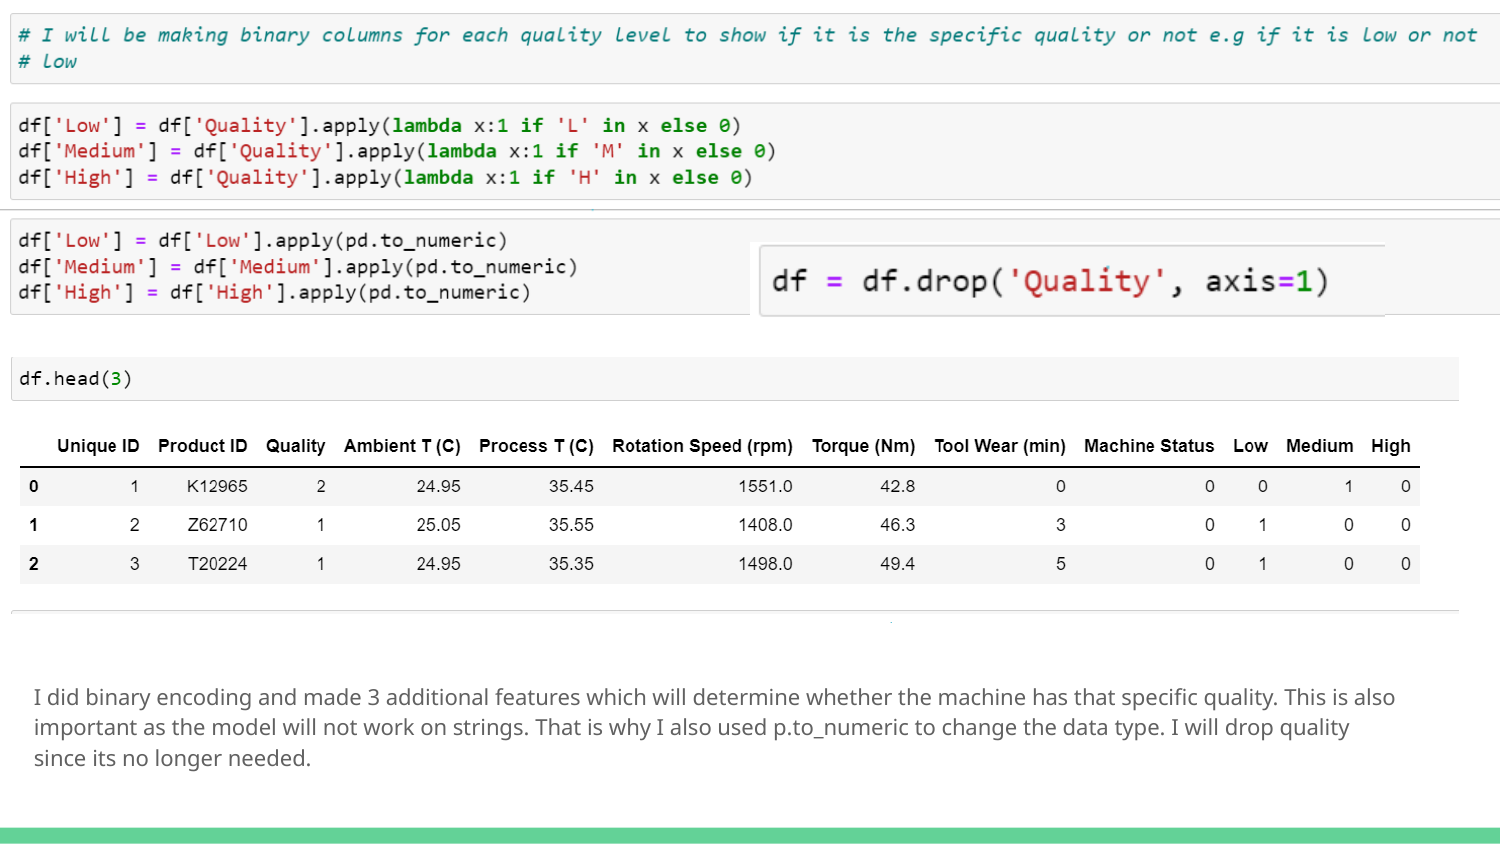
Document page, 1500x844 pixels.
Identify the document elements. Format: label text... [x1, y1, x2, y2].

picture [0, 9, 1500, 325]
list I did binary encoding and made 3 additional features which will determine whether the machine has that specific quality. This is also important as the model will not work on strings. That is why I also used p.to_numeric to change the data type. I will drop quality since its no longer needed. [18, 664, 1417, 791]
picture [8, 357, 1460, 624]
